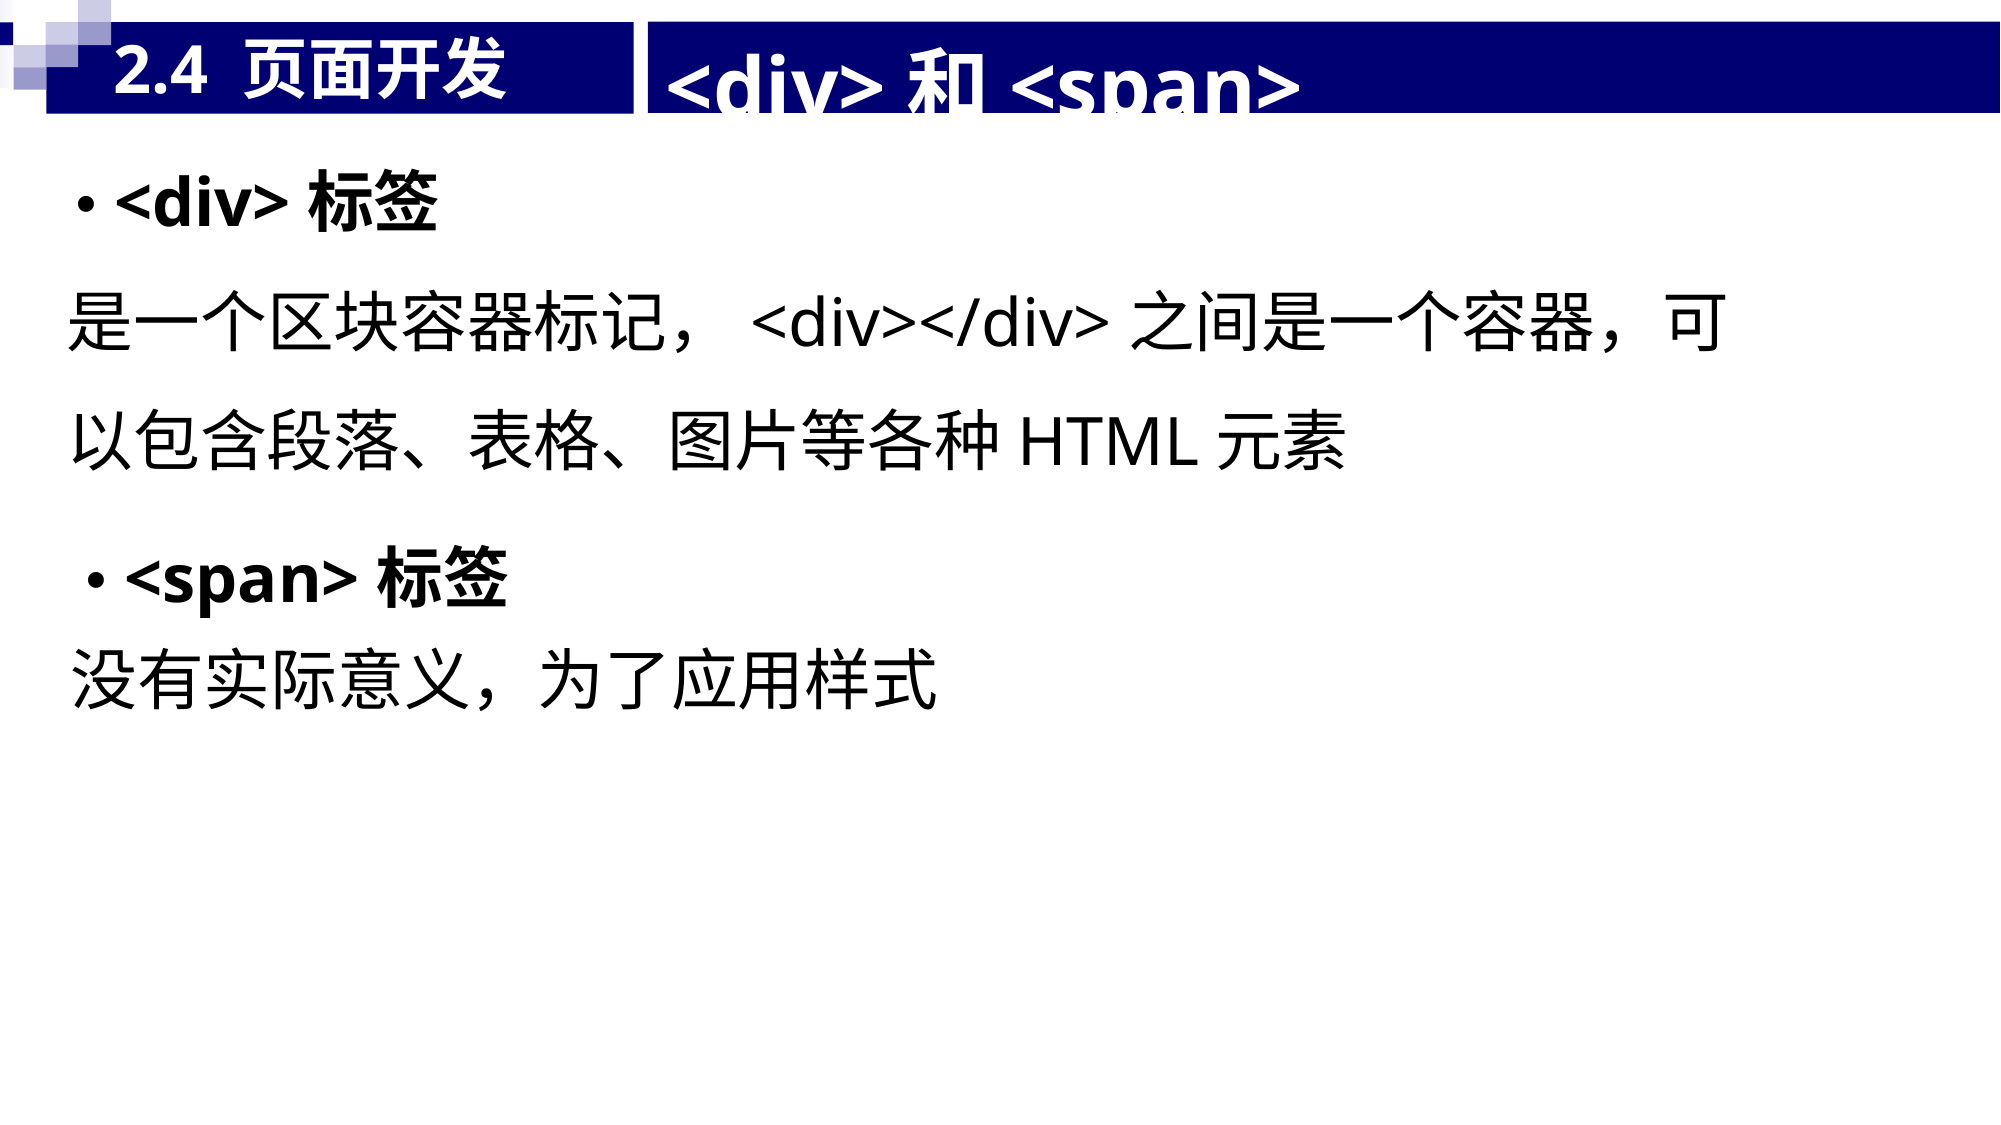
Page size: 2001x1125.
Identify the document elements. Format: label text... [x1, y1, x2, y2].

text_box 是一个区块容器标记，<div></div>之间是一个容器，可 以包含段落、表格、图片等各种HTML元素 [66, 273, 1945, 515]
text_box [0, 0, 634, 114]
text_box [647, 21, 665, 113]
text_box • <span>标签 [69, 517, 525, 624]
text_box <div>和<span> [665, 0, 1987, 142]
text_box 没有实际意义，为了应用样式 [70, 631, 939, 726]
text_box • <div>标签 [74, 154, 441, 248]
text_box [1987, 21, 2000, 113]
